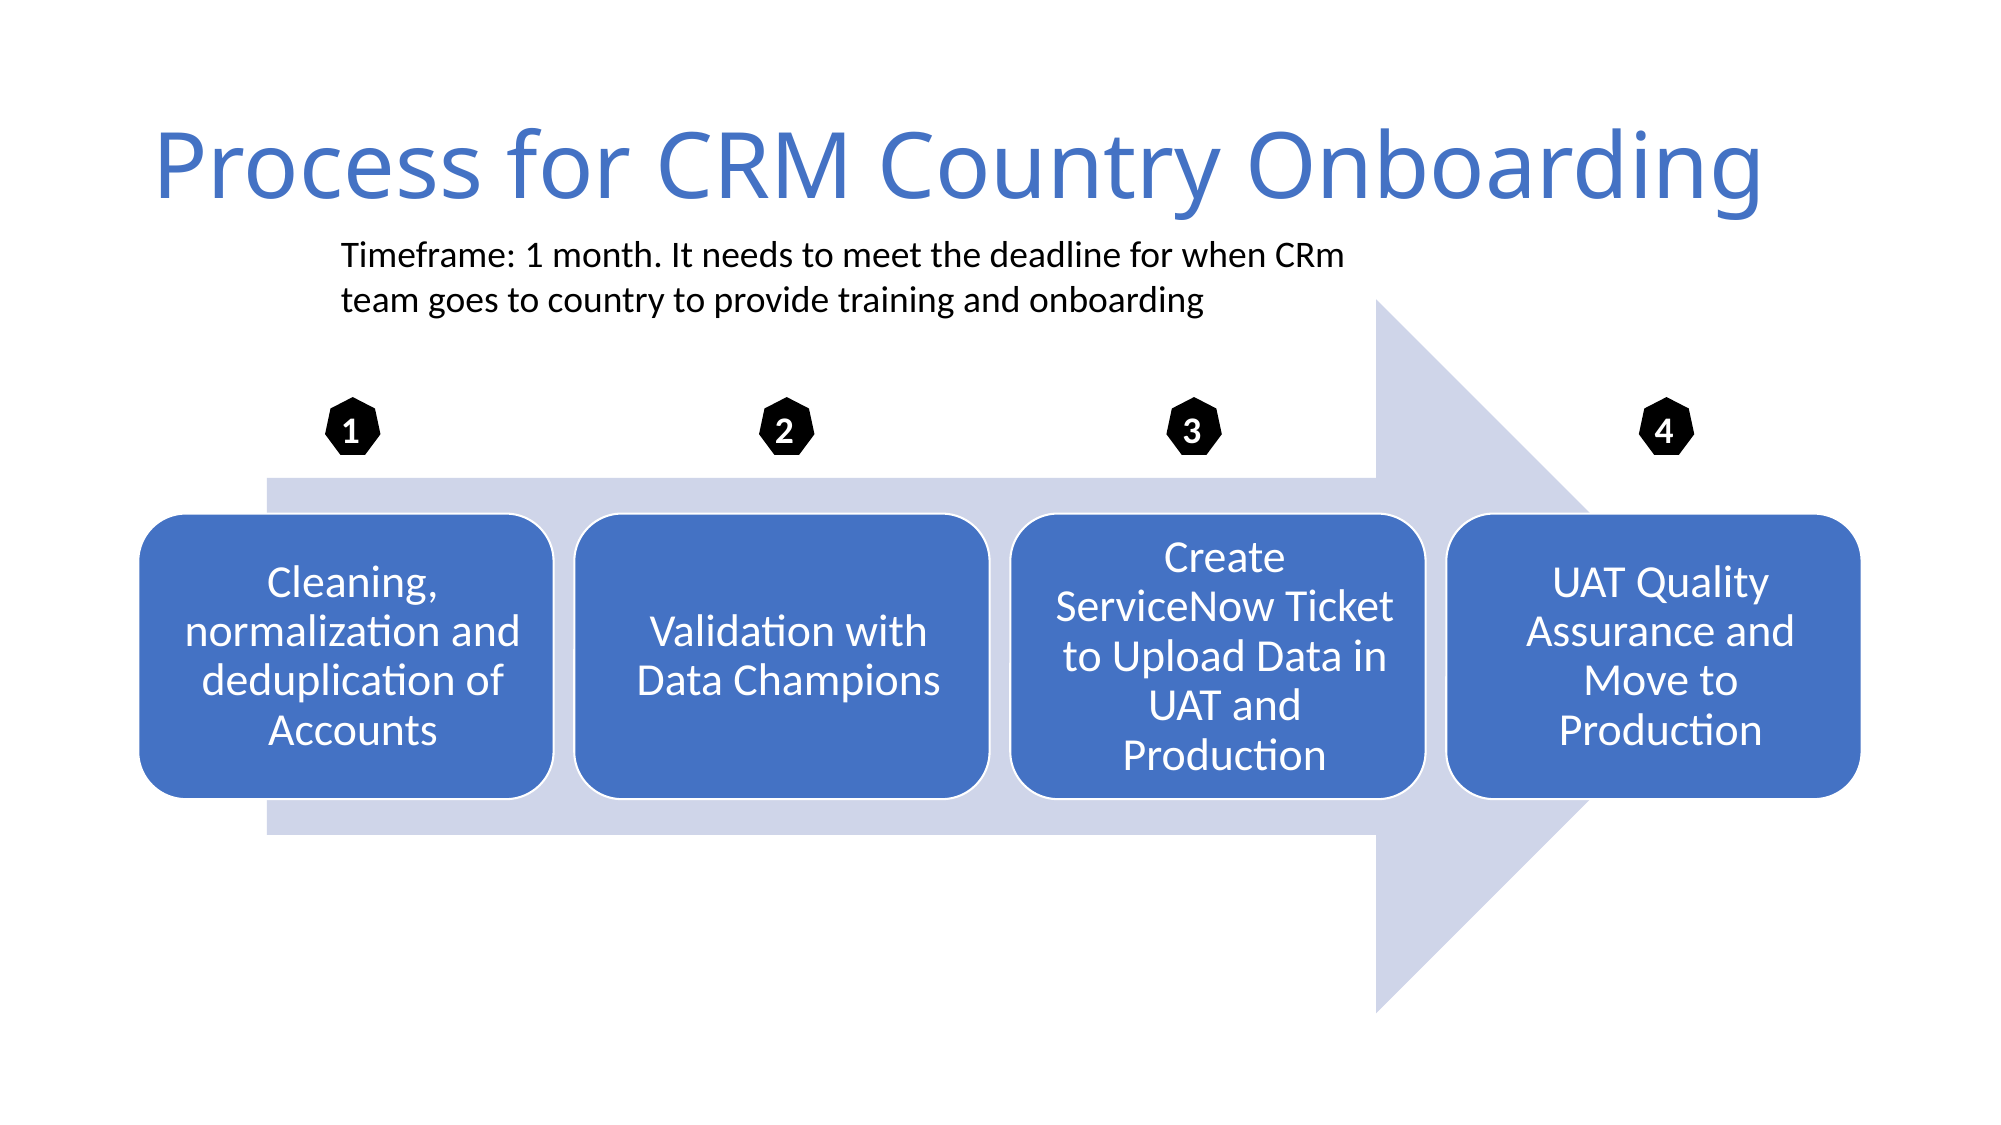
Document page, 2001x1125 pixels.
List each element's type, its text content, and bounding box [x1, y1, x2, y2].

title Process for CRM Country Onboarding [137, 59, 1863, 278]
text_box Timeframe: 1 month. It needs to meet the deadline for when CRm team goes to country to provide training and onboarding [326, 222, 1393, 299]
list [137, 299, 1863, 1014]
